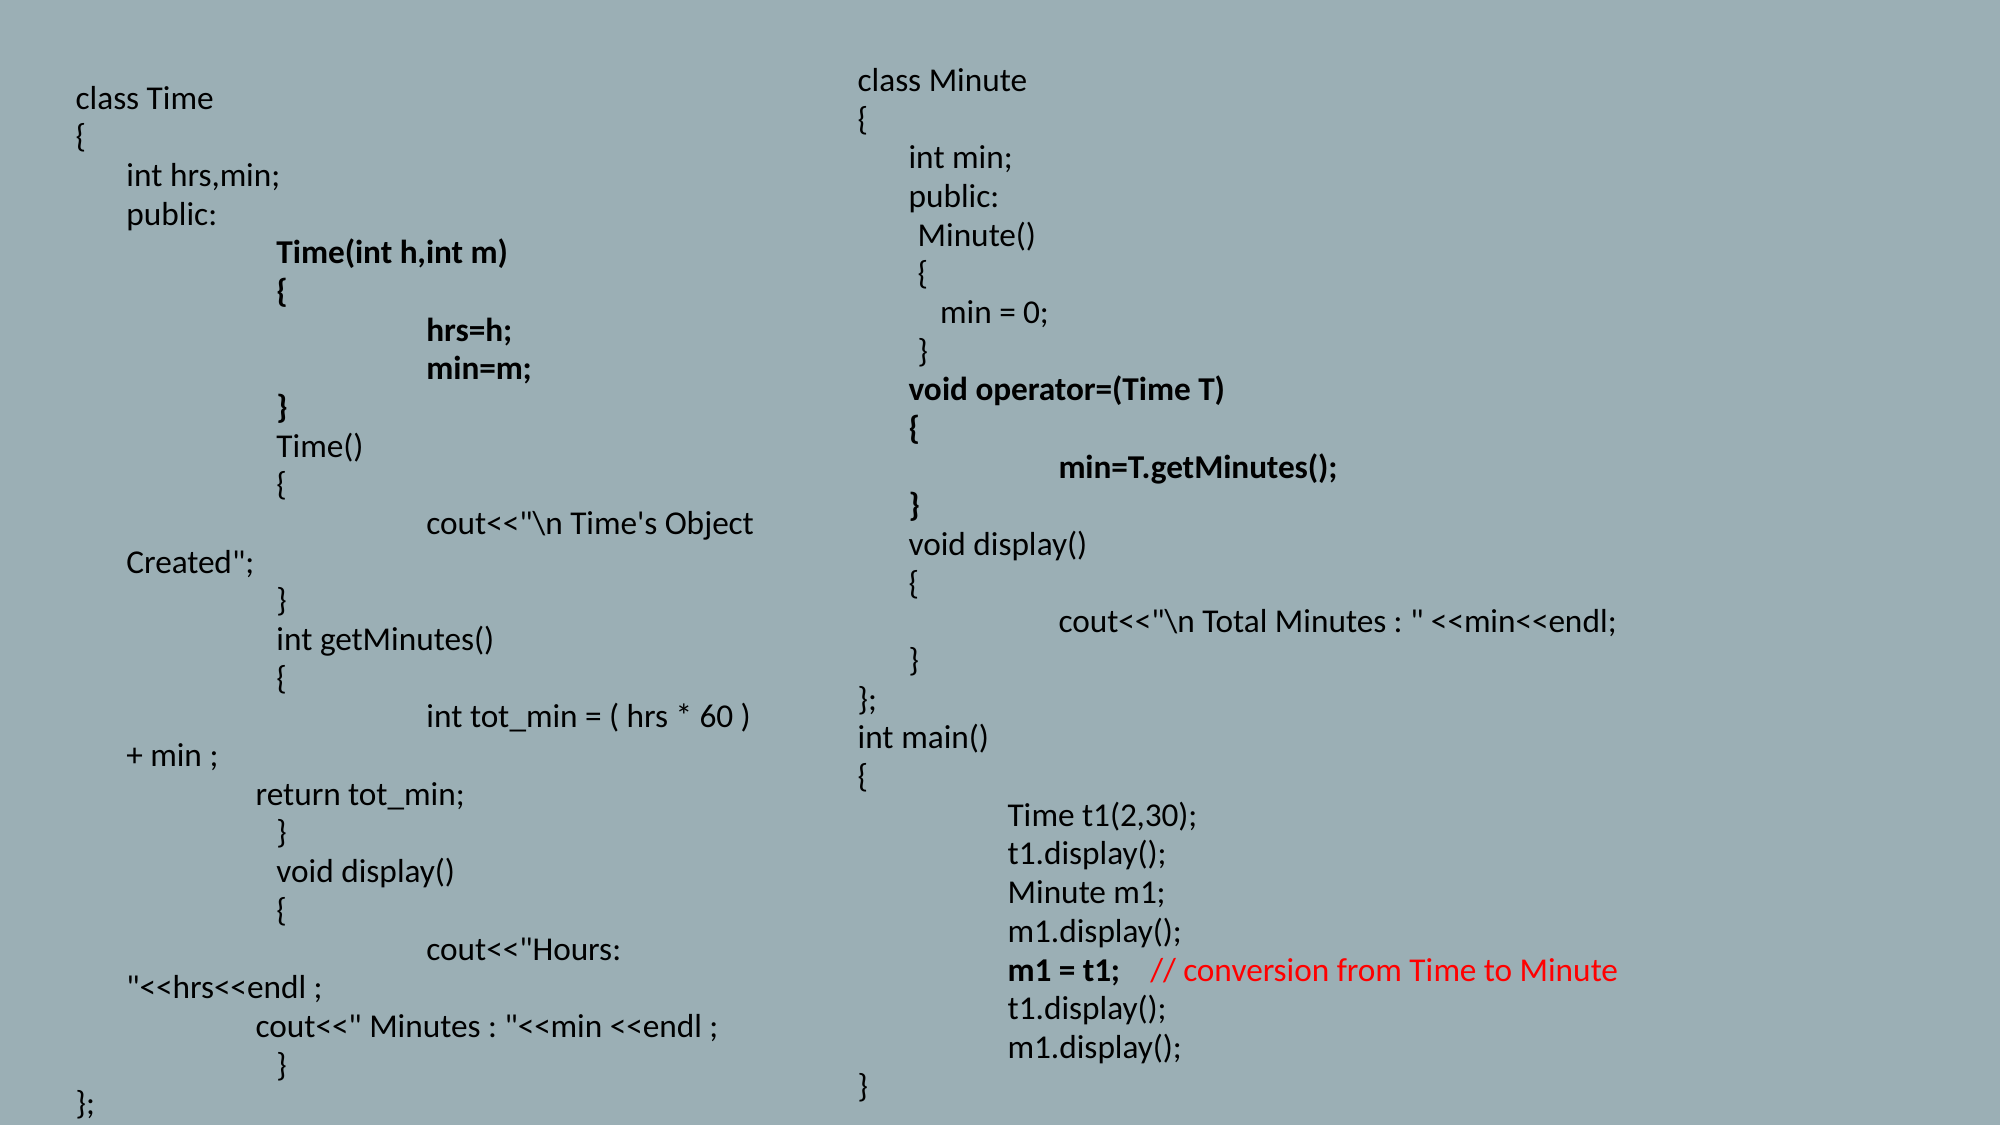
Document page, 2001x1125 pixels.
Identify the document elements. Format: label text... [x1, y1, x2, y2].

text_box class Time { int hrs,min; public: Time(int h,int m) { hrs=h; min=m; } Time() { cout<<"\n Time's Object Created"; } int getMinutes() { int tot_min = ( hrs * 60 ) + min ; return tot_min; } void display() { cout<<"Hours: "<<hrs<<endl ; cout<<" Minutes : "<<min <<endl ; } }; [75, 52, 763, 1088]
text_box class Minute { int min; public: Minute() { min = 0; } void operator=(Time T) { min=T.getMinutes(); } void display() { cout<<"\n Total Minutes : " <<min<<endl; } }; int main() { Time t1(2,30); t1.display(); Minute m1; m1.display(); m1 = t1; // conversion from Time to Minute t1.display(); m1.display(); } [857, 34, 1661, 1105]
